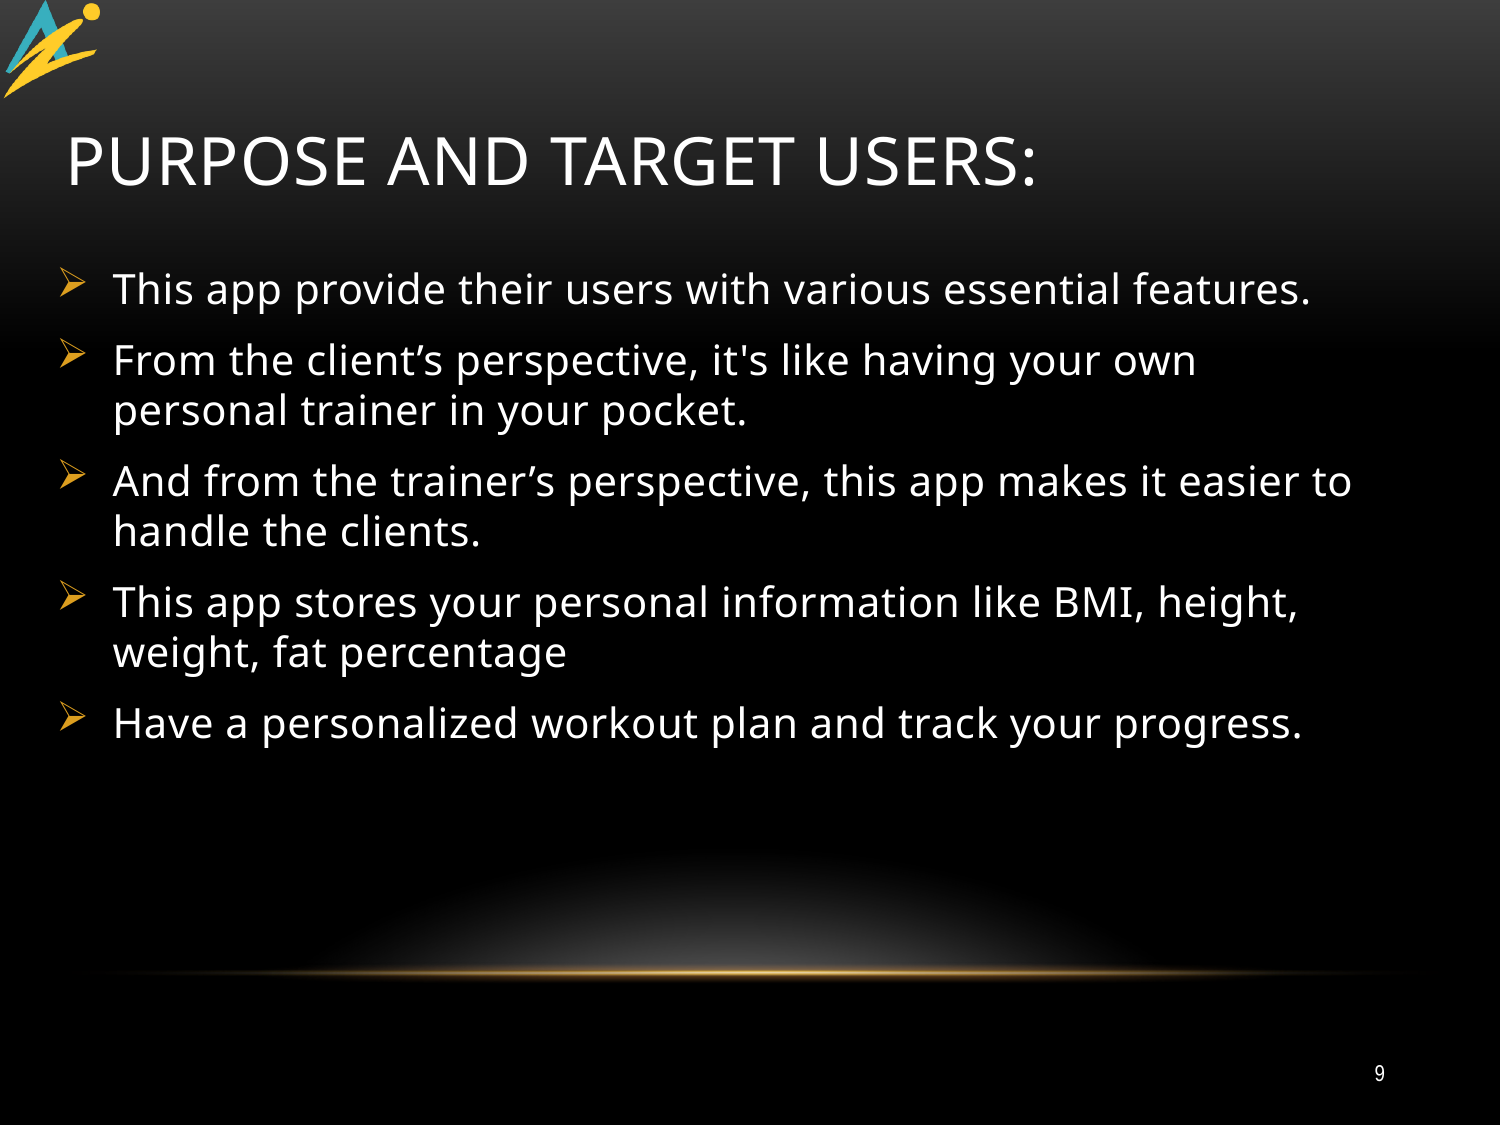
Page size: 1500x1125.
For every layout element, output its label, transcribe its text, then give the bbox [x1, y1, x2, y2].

picture [0, 0, 1500, 1125]
list This app provide their users with various essential features. From the client’s perspective, it's like having your own personal trainer in your pocket. And from the trainer’s perspective, this app makes it easier to handle the clients. This app stores your personal information like BMI, height, weight, fat percentage Have a personalized workout plan and track your progress. [41, 255, 1400, 938]
title Purpose AND TARGET USERS: [50, 30, 1468, 206]
slide_number 9 [1237, 1042, 1400, 1103]
